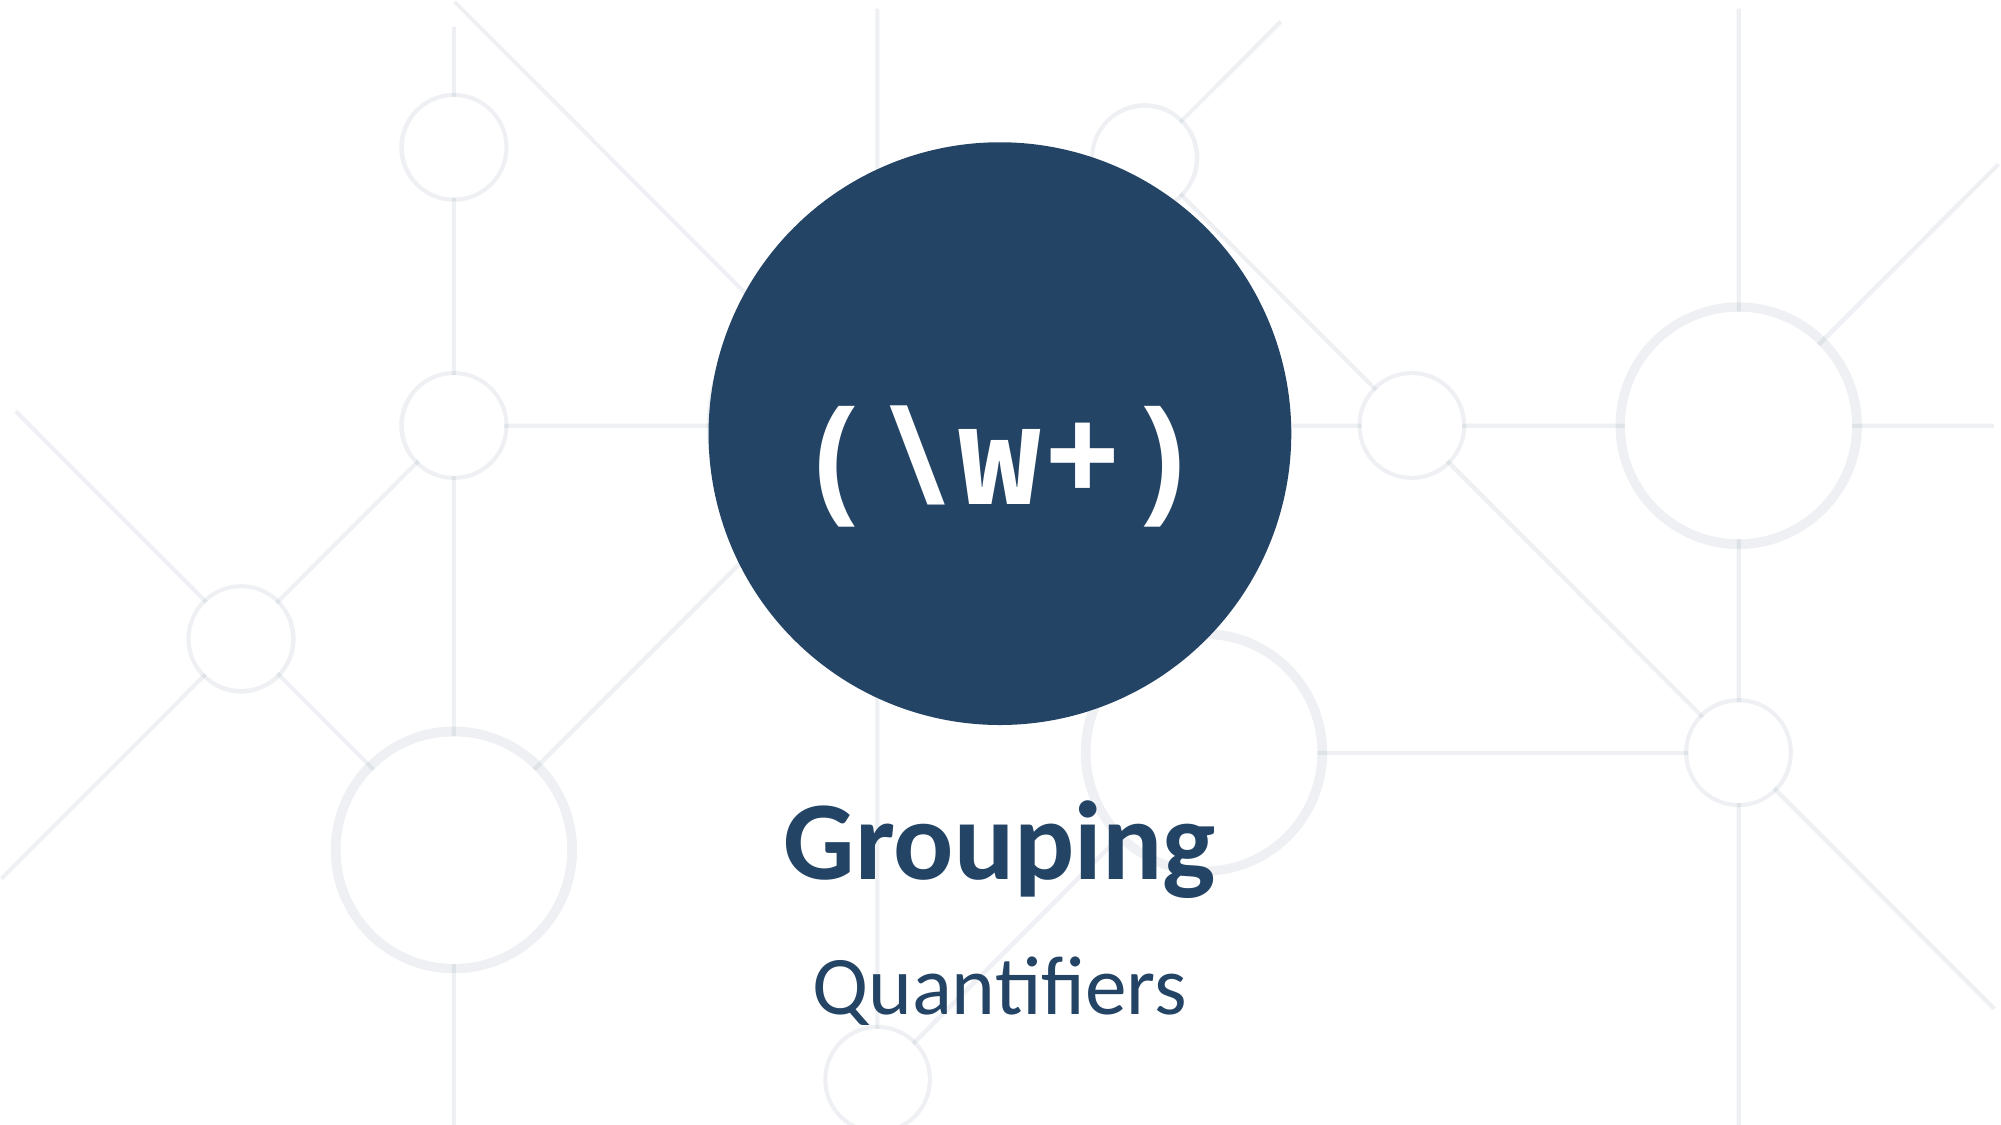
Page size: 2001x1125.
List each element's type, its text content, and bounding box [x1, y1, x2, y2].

subtitle Quantifiers [100, 916, 1900, 1043]
text_box (\w+) [750, 282, 1250, 608]
title Grouping [100, 771, 1900, 898]
